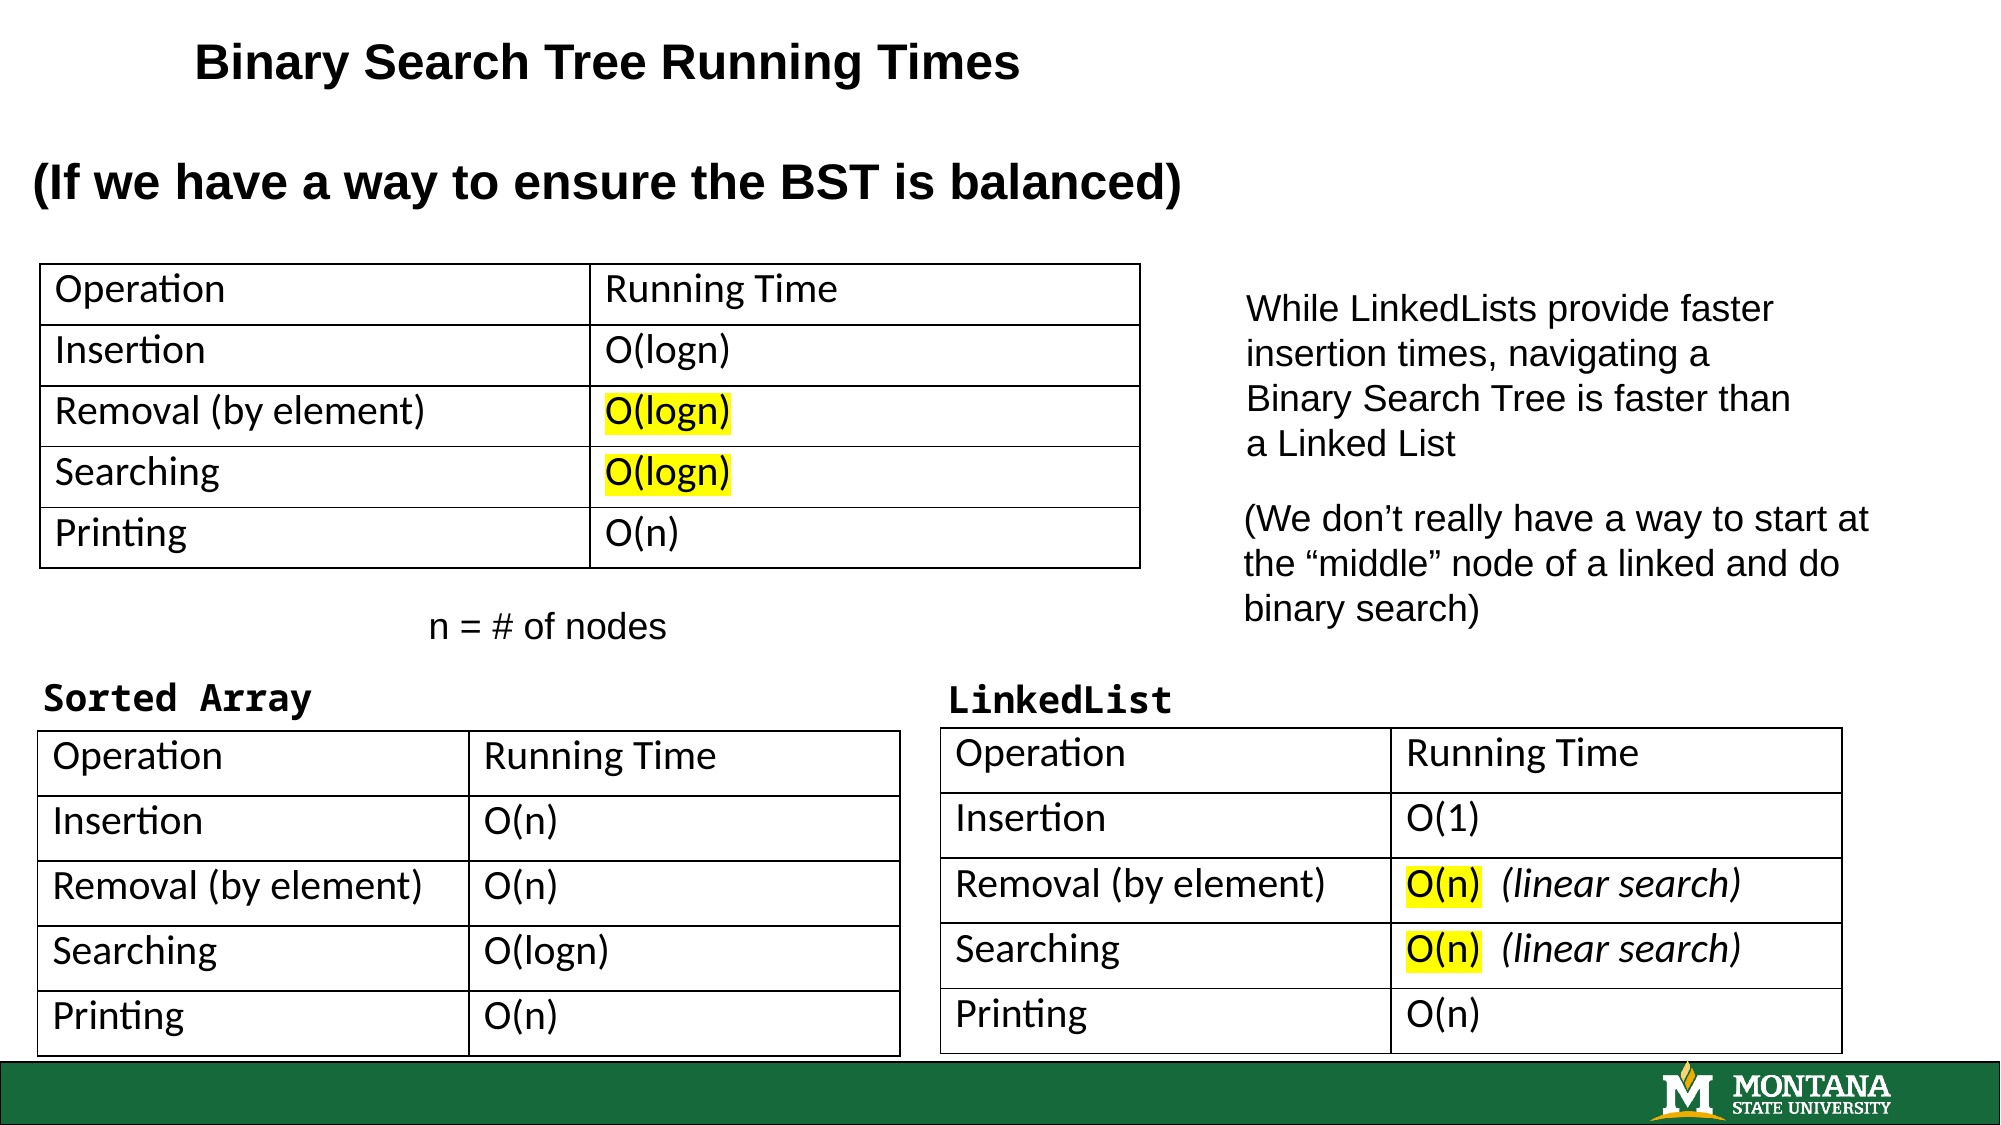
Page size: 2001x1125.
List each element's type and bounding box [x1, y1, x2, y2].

table_header [1392, 729, 1841, 792]
text_box [413, 595, 683, 655]
table_cell [591, 326, 1139, 385]
table_cell [470, 862, 899, 925]
table_cell [41, 326, 589, 385]
table_cell [941, 859, 1390, 922]
table_cell [591, 387, 1139, 446]
table_cell [38, 992, 468, 1055]
picture [1649, 1060, 1892, 1122]
table_cell [38, 797, 468, 860]
table_cell [38, 927, 468, 990]
table_cell [1392, 989, 1841, 1053]
table_cell [591, 447, 1139, 507]
table_cell [941, 794, 1390, 857]
table_cell [470, 797, 899, 860]
text_box [933, 668, 1188, 729]
table_cell [941, 924, 1390, 988]
text_box [1228, 486, 1942, 637]
text_box [1231, 276, 1819, 472]
table_cell [591, 508, 1139, 567]
table_cell [41, 387, 589, 446]
table_cell [941, 989, 1390, 1053]
table_cell [1392, 794, 1841, 857]
table_cell [470, 927, 899, 990]
text_box [17, 21, 1199, 217]
table_header [38, 732, 468, 795]
table_header [591, 265, 1139, 324]
text_box [27, 666, 327, 727]
table_cell [38, 862, 468, 925]
table_header [41, 265, 589, 324]
table_cell [41, 508, 589, 567]
table_cell [1392, 924, 1841, 988]
table_header [470, 732, 899, 795]
table_cell [470, 992, 899, 1055]
table_cell [1392, 859, 1841, 922]
table_cell [41, 447, 589, 507]
text_box [0, 1060, 2000, 1125]
table_header [941, 729, 1390, 792]
